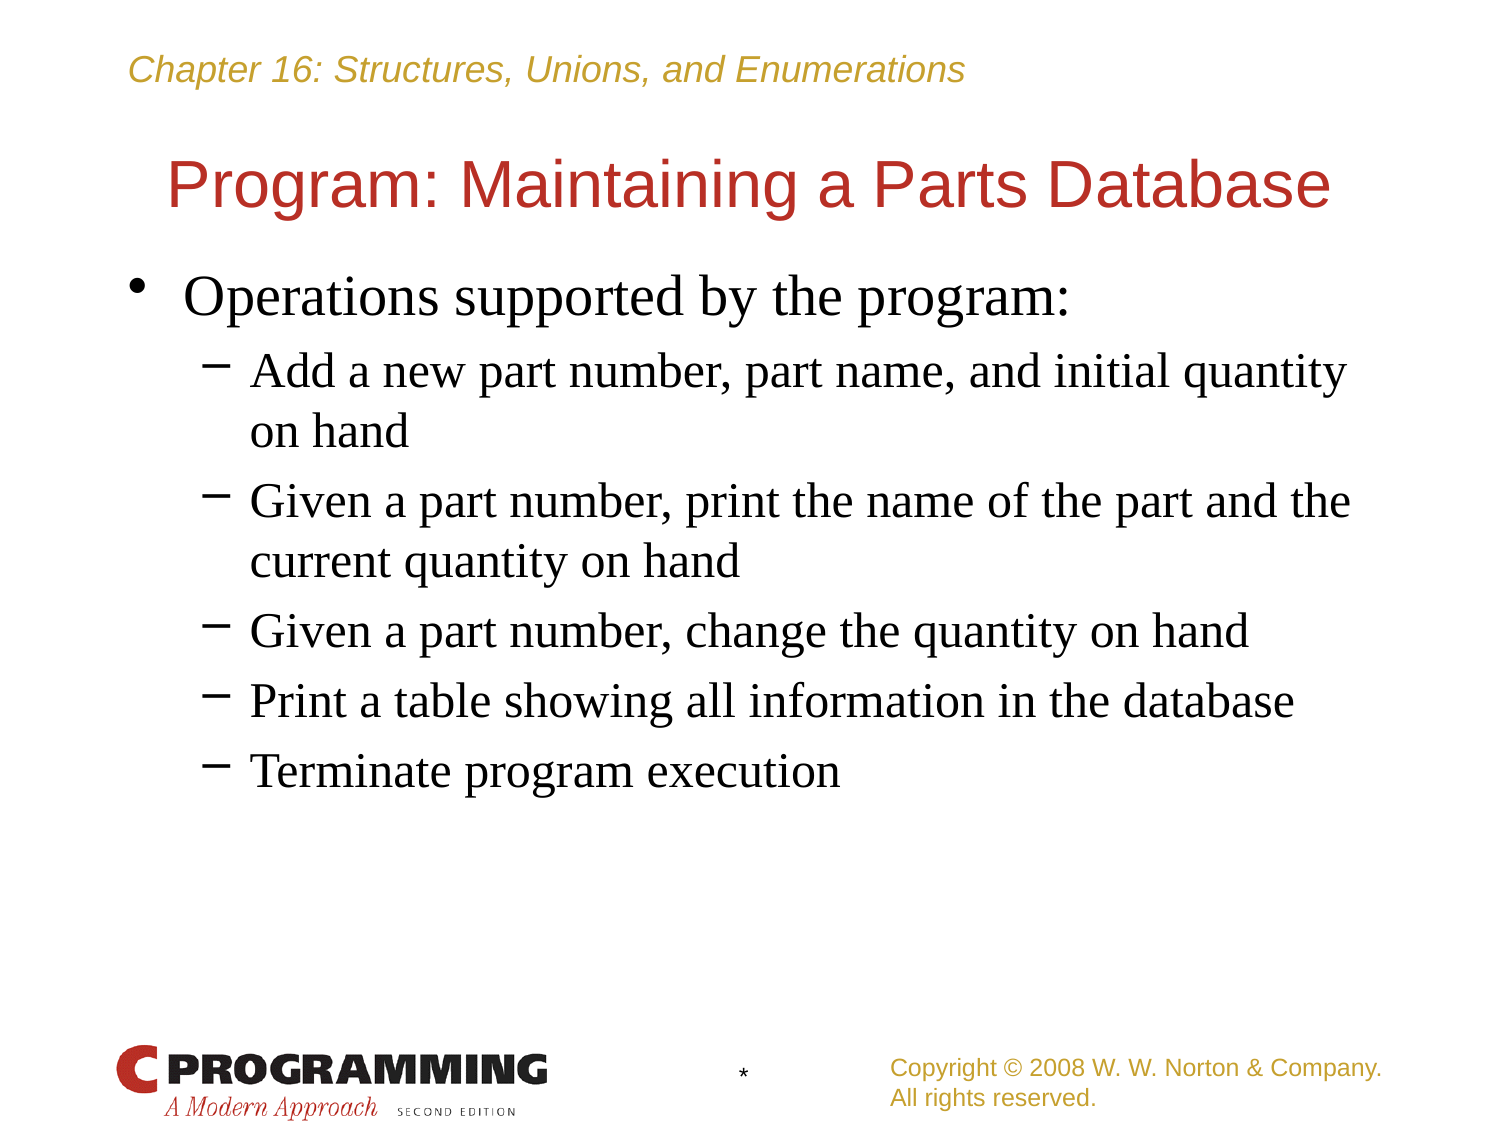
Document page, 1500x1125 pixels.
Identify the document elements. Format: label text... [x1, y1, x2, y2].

title Program: Maintaining a Parts Database [112, 125, 1388, 238]
picture [112, 1041, 550, 1123]
text_box Copyright © 2008 W. W. Norton & Company. All rights reserved. [874, 1043, 1388, 1119]
text_box * [687, 1050, 800, 1100]
list Operations supported by the program: Add a new part number, part name, and initial quantity on hand Given a part number, print the name of the part and the current quantity on hand Given a part number, change the quantity on hand Print a table showing all information in the database Terminate program execution [112, 249, 1388, 1038]
